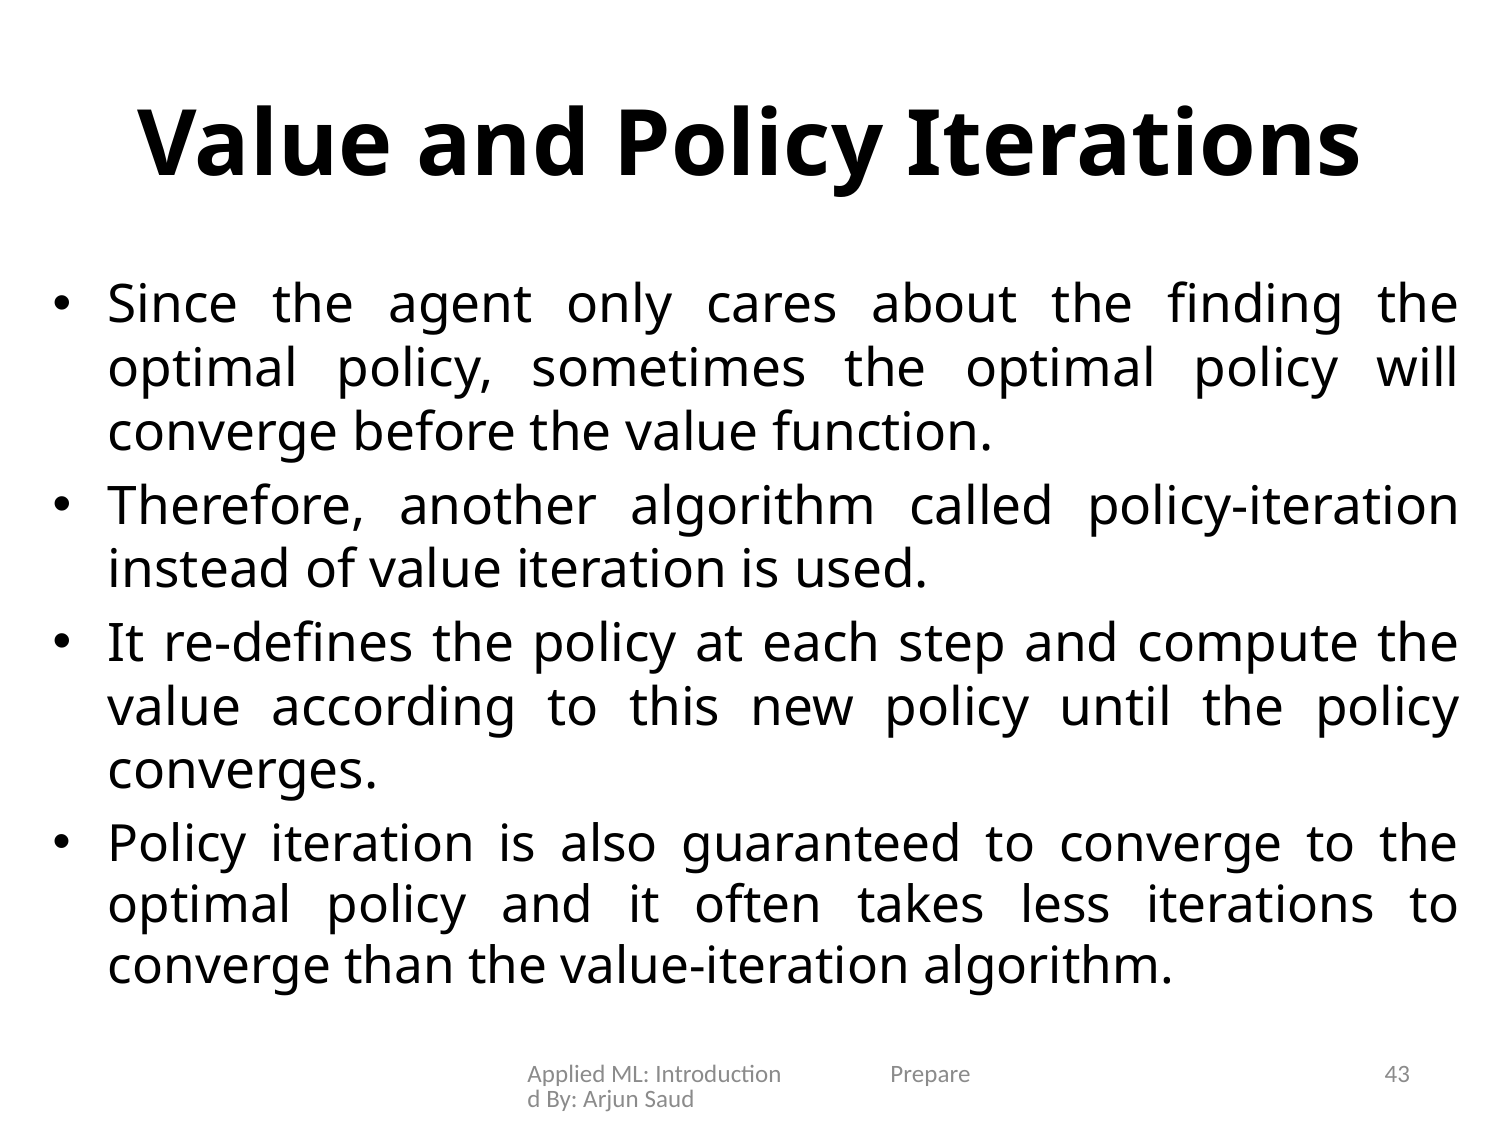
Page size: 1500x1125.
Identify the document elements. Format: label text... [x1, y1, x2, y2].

title Value and Policy Iterations [75, 45, 1425, 233]
slide_number 43 [1074, 1042, 1425, 1103]
footer Applied ML: Introduction Prepared By: Arjun Saud [512, 1042, 988, 1103]
list Since the agent only cares about the finding the optimal policy, sometimes the optimal policy will converge before the value function. Therefore, another algorithm called policy-iteration instead of value iteration is used. It re-defines the policy at each step and compute the value according to this new policy until the policy converges. Policy iteration is also guaranteed to converge to the optimal policy and it often takes less iterations to converge than the value-iteration algorithm. [37, 262, 1475, 1005]
